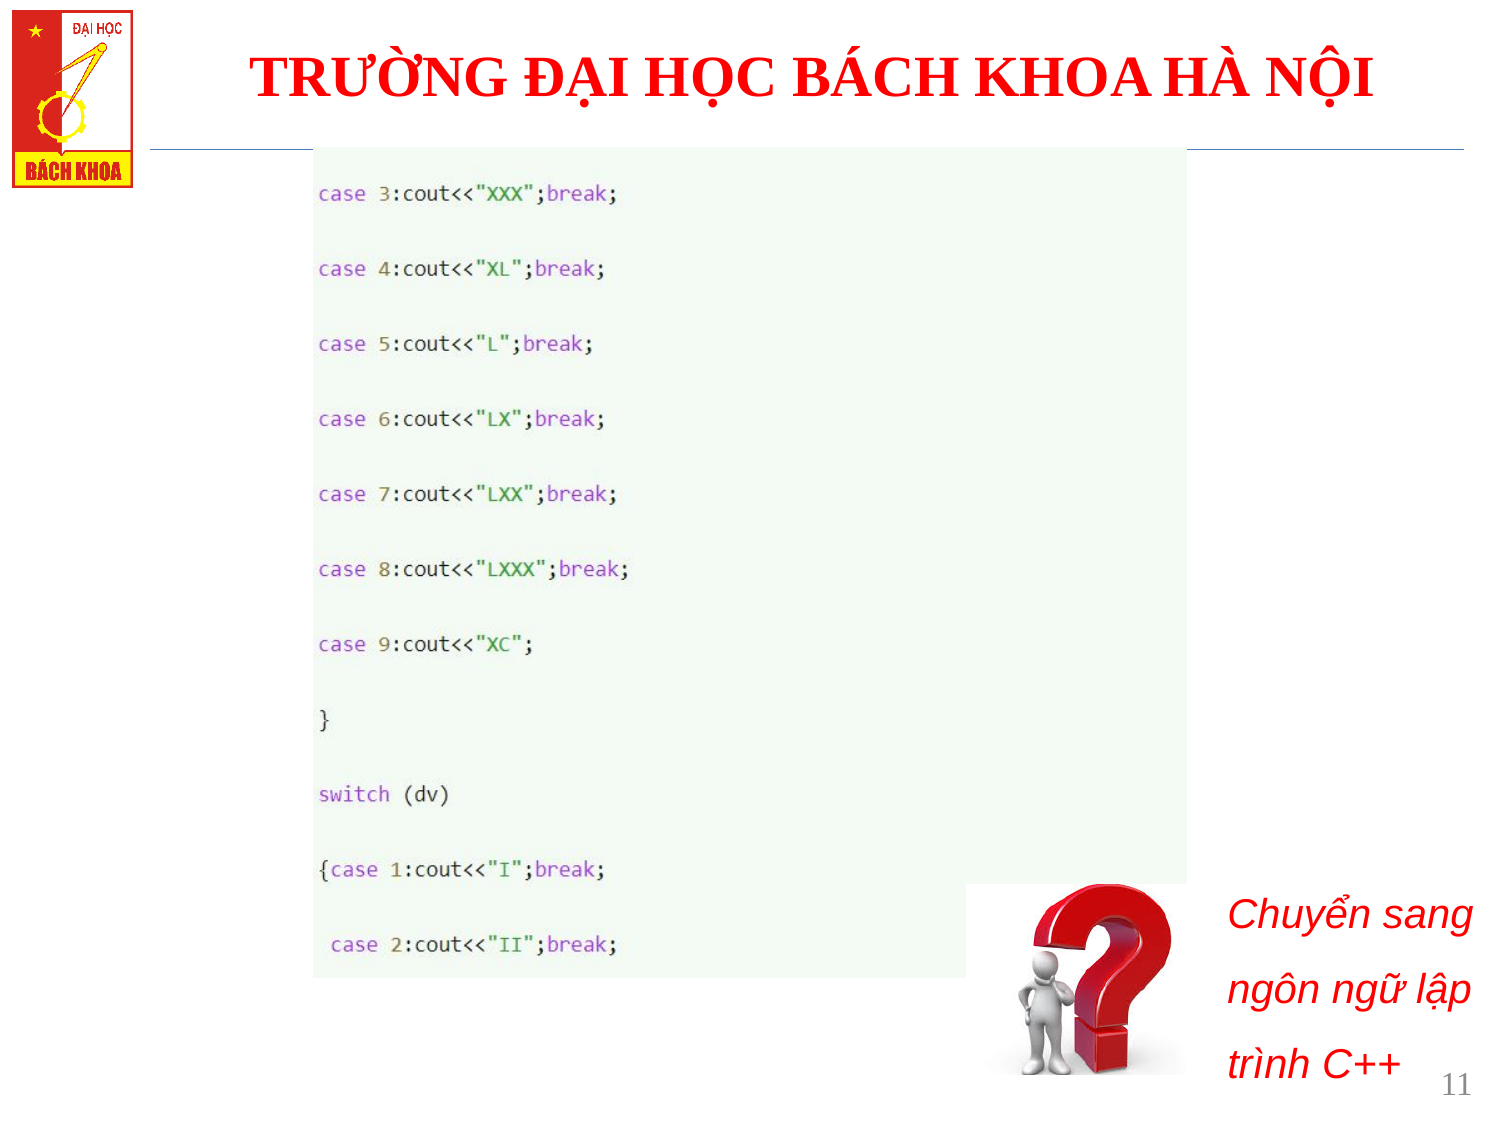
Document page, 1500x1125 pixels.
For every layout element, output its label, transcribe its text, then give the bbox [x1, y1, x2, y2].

picture [312, 147, 1206, 1075]
text_box Chuyển sang ngôn ngữ lập trình C++ [1212, 854, 1500, 1094]
slide_number 11 [1137, 1052, 1488, 1113]
picture [12, 10, 133, 188]
text_box TRƯỜNG ĐẠI HỌC BÁCH KHOA HÀ NỘI [200, 30, 1425, 115]
